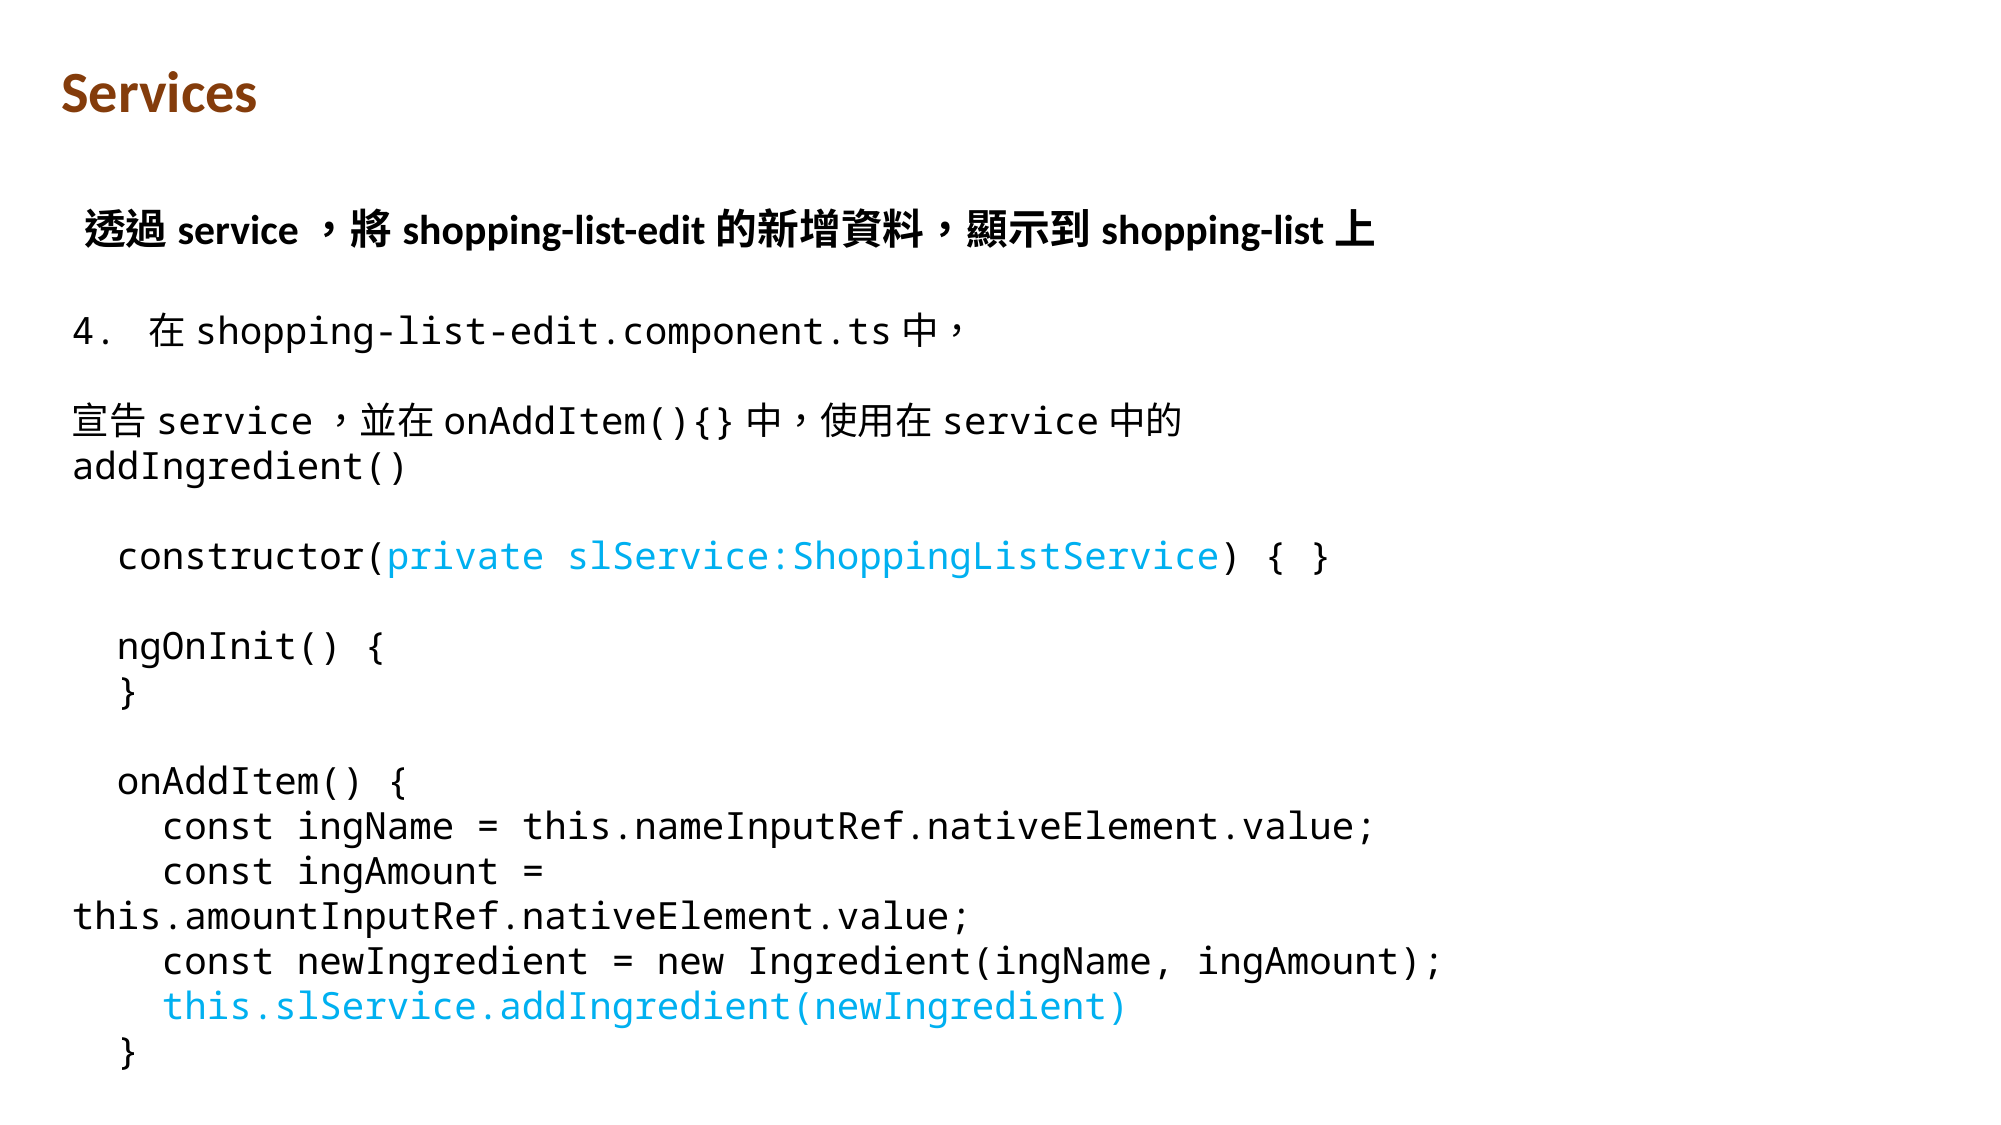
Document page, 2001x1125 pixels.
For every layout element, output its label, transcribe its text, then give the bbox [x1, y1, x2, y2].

text_box Services [46, 46, 1818, 132]
text_box 透過service，將shopping-list-edit的新增資料，顯示到shopping-list上 [69, 195, 1392, 260]
text_box 4. 在shopping-list-edit.component.ts中， 宣告service，並在onAddItem(){}中，使用在service中的addIngredient() constructor(private slService:ShoppingListService) { } ngOnInit() { } onAddItem() { const ingName = this.nameInputRef.nativeElement.value; const ingAmount = this.amountInputRef.nativeElement.value; const newIngredient = new Ingredient(ingName, ingAmount); this.slService.addIngredient(newIngredient) } [57, 299, 1479, 1125]
